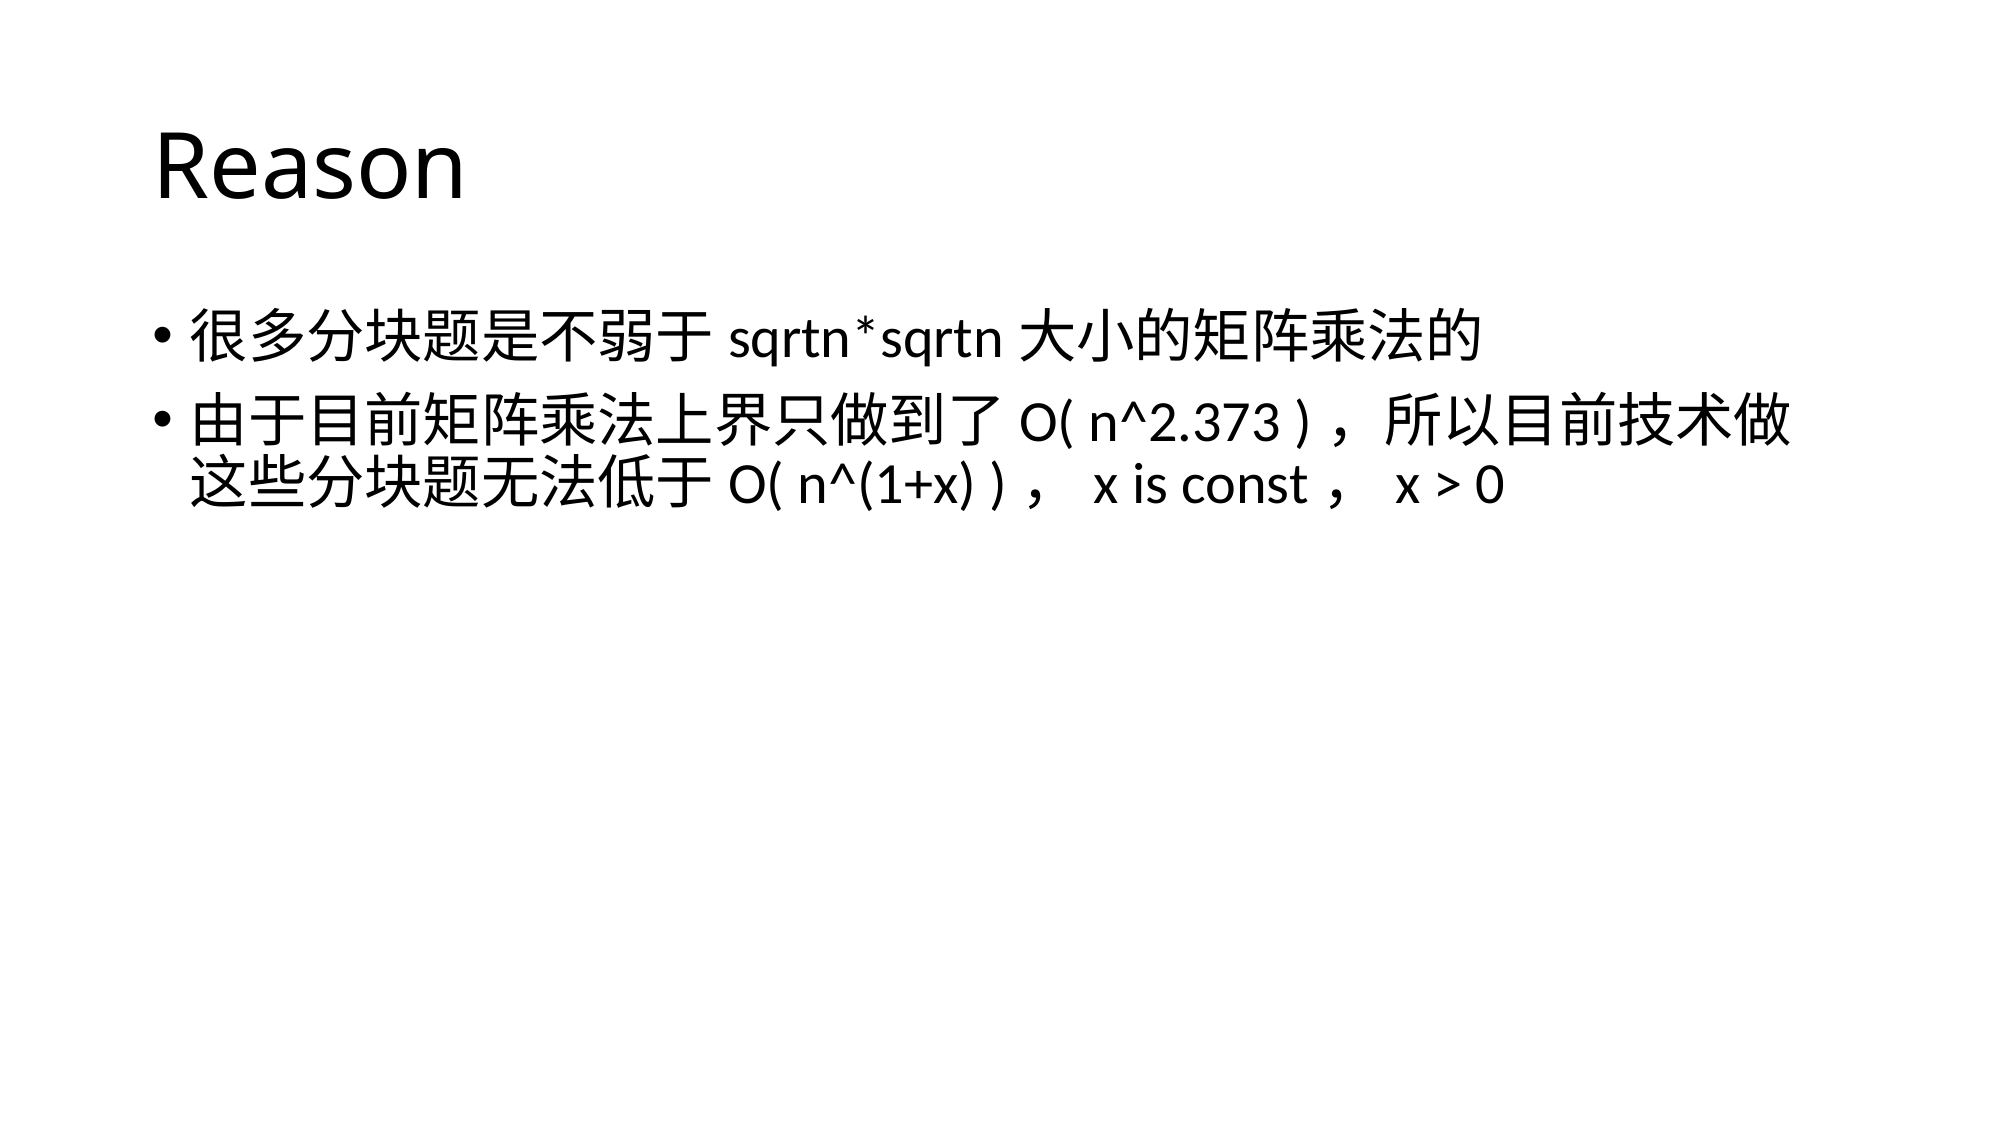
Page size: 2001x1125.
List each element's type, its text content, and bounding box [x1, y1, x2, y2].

list 很多分块题是不弱于sqrtn*sqrtn大小的矩阵乘法的 由于目前矩阵乘法上界只做到了O( n^2.373 )，所以目前技术做这些分块题无法低于O( n^(1+x) )，x is const，x > 0 [137, 299, 1863, 1014]
title Reason [137, 59, 1863, 278]
